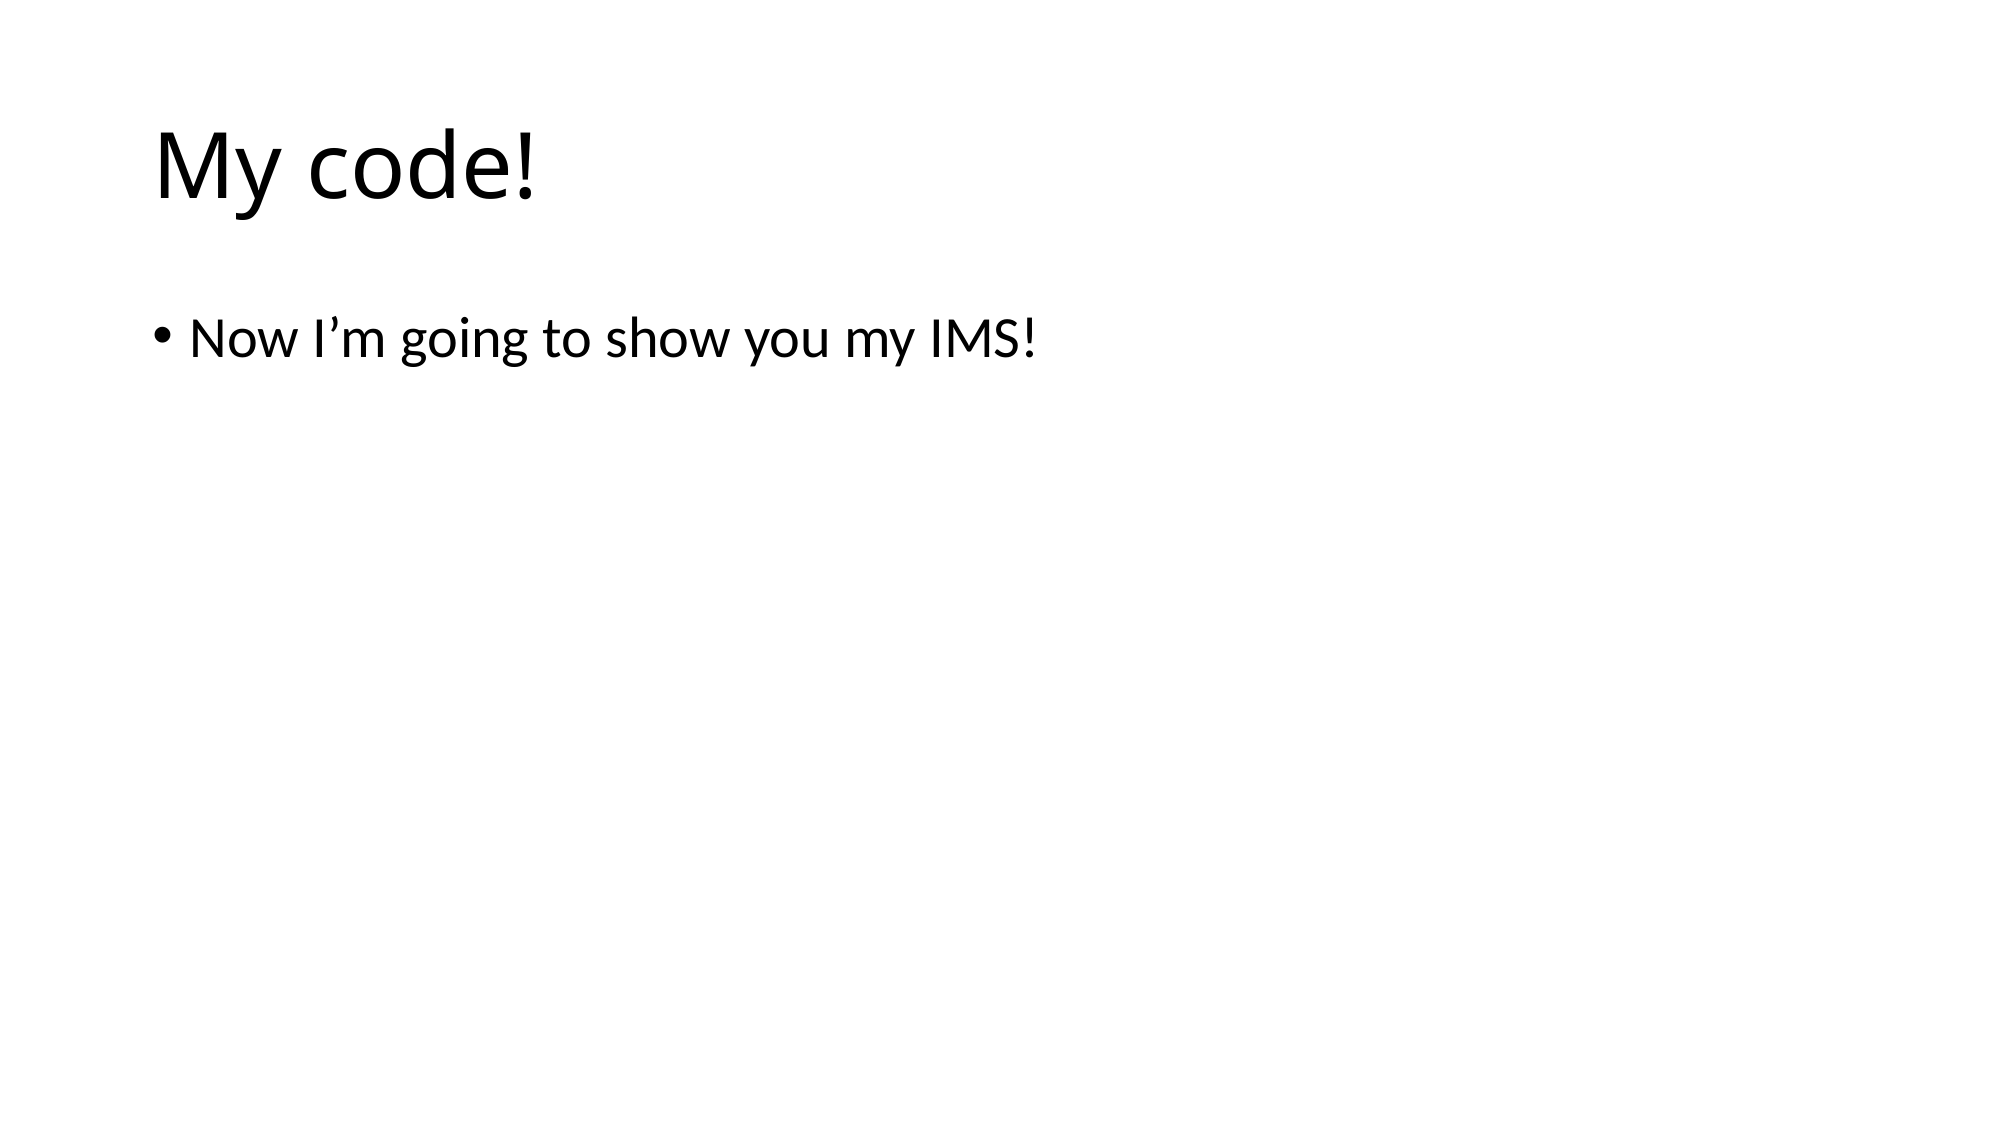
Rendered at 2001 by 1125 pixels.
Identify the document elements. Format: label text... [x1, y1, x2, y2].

title My code! [137, 59, 1863, 278]
list Now I’m going to show you my IMS! [137, 299, 1863, 1014]
